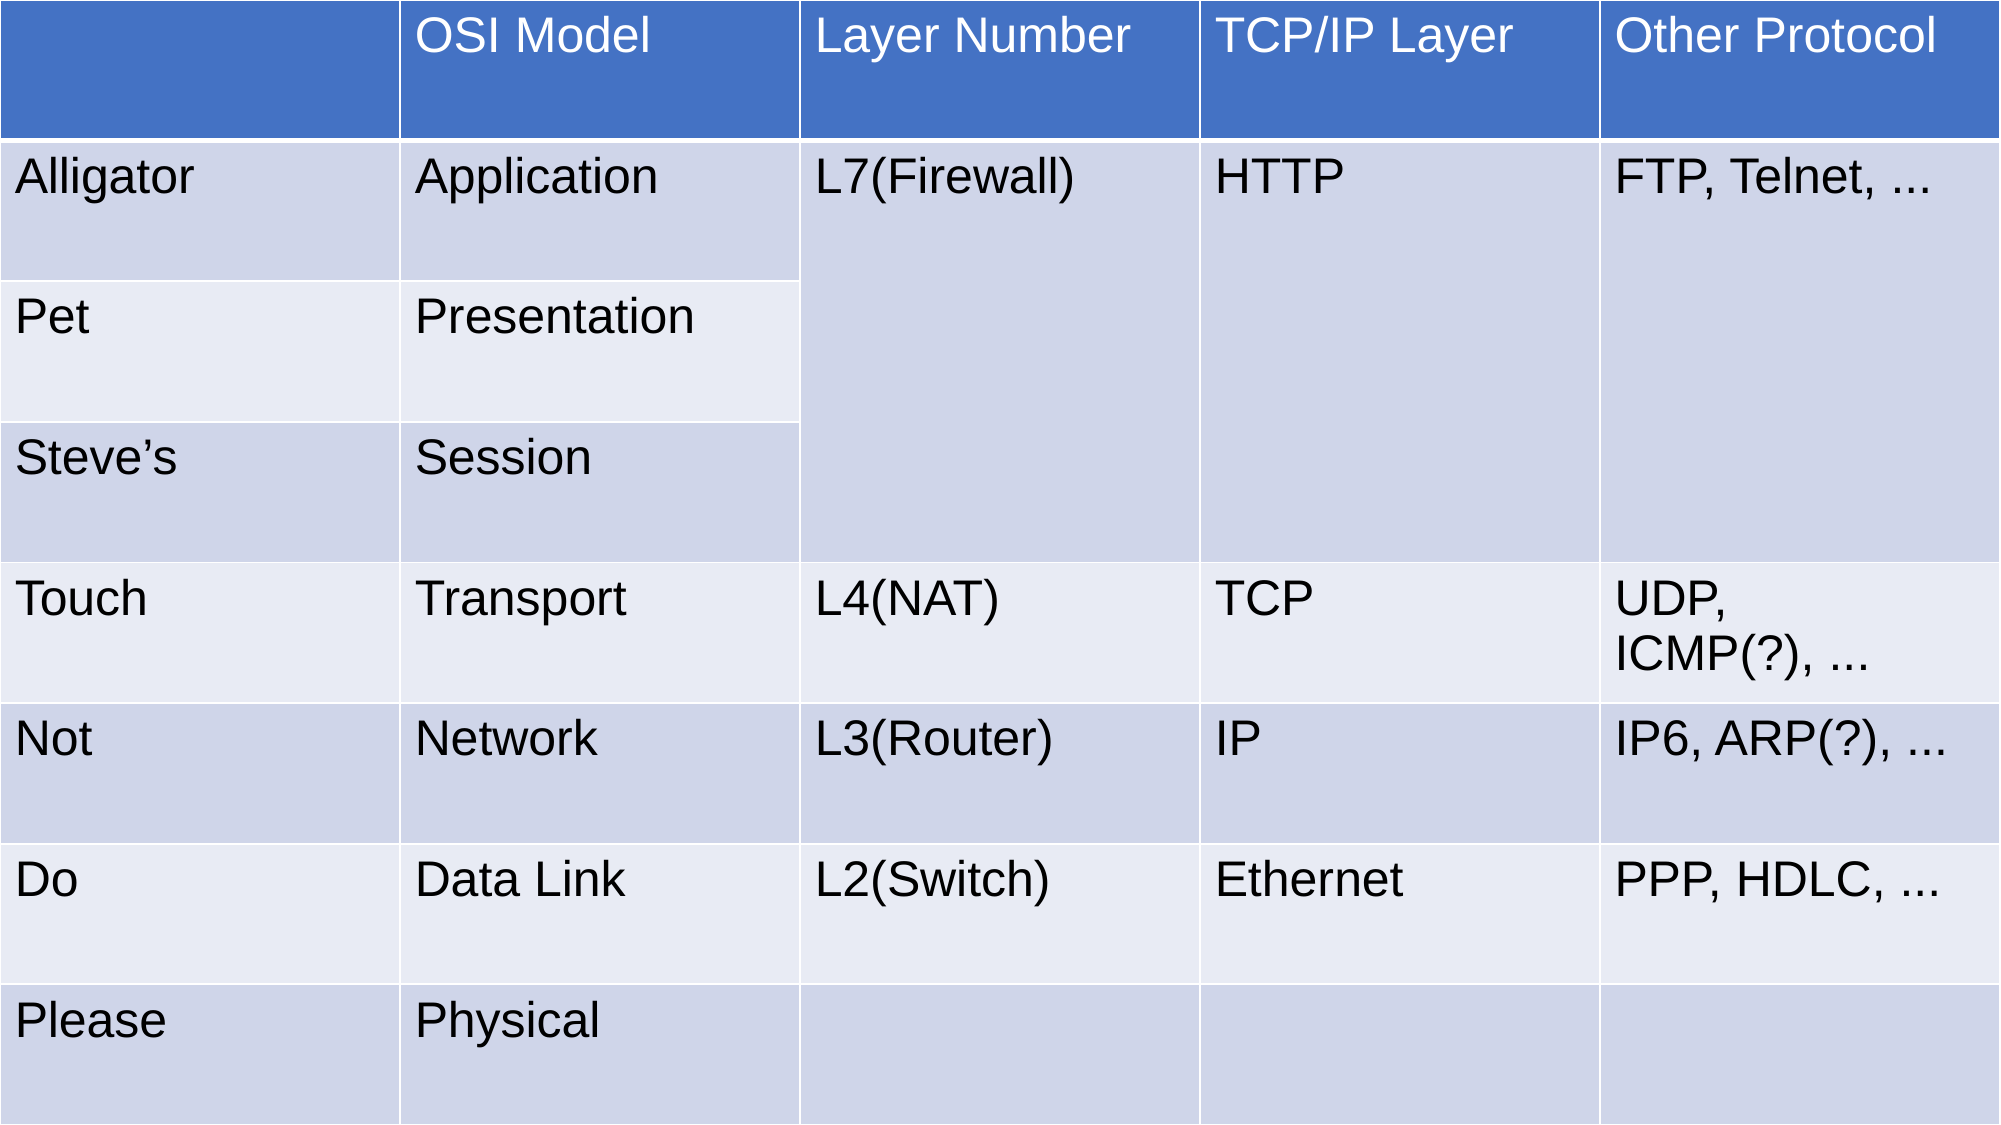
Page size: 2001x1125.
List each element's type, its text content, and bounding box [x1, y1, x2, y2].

table_cell Pet [1, 282, 399, 421]
table_cell L4(NAT) [801, 563, 1199, 702]
table_cell HTTP [1201, 143, 1599, 562]
table_cell TCP [1201, 563, 1599, 702]
table_cell L3(Router) [801, 704, 1199, 843]
table_cell FTP, Telnet, ... [1601, 143, 1999, 562]
table_cell L7(Firewall) [801, 143, 1199, 562]
table_cell Do [1, 845, 399, 983]
table_cell PPP, HDLC, ... [1601, 845, 1999, 983]
table_header Layer Number [801, 1, 1199, 138]
table_cell Network [401, 704, 799, 843]
table_cell [1201, 985, 1599, 1124]
table_cell Steve’s [1, 423, 399, 562]
table_cell Ethernet [1201, 845, 1599, 983]
table_cell Alligator [1, 143, 399, 280]
table_header [1, 1, 399, 138]
table_cell Transport [401, 563, 799, 702]
table_cell Data Link [401, 845, 799, 983]
table_header TCP/IP Layer [1201, 1, 1599, 138]
table_cell Please [1, 985, 399, 1124]
table_header OSI Model [401, 1, 799, 138]
table_cell [1601, 985, 1999, 1124]
table_cell [801, 985, 1199, 1124]
table_cell UDP, ICMP(?), ... [1601, 563, 1999, 702]
table_cell Presentation [401, 282, 799, 421]
table_cell Application [401, 143, 799, 280]
table_cell Physical [401, 985, 799, 1124]
table_cell Not [1, 704, 399, 843]
table_cell IP [1201, 704, 1599, 843]
table_header Other Protocol [1601, 1, 1999, 138]
table_cell IP6, ARP(?), ... [1601, 704, 1999, 843]
table_cell Session [401, 423, 799, 562]
table_cell Touch [1, 563, 399, 702]
table_cell L2(Switch) [801, 845, 1199, 983]
